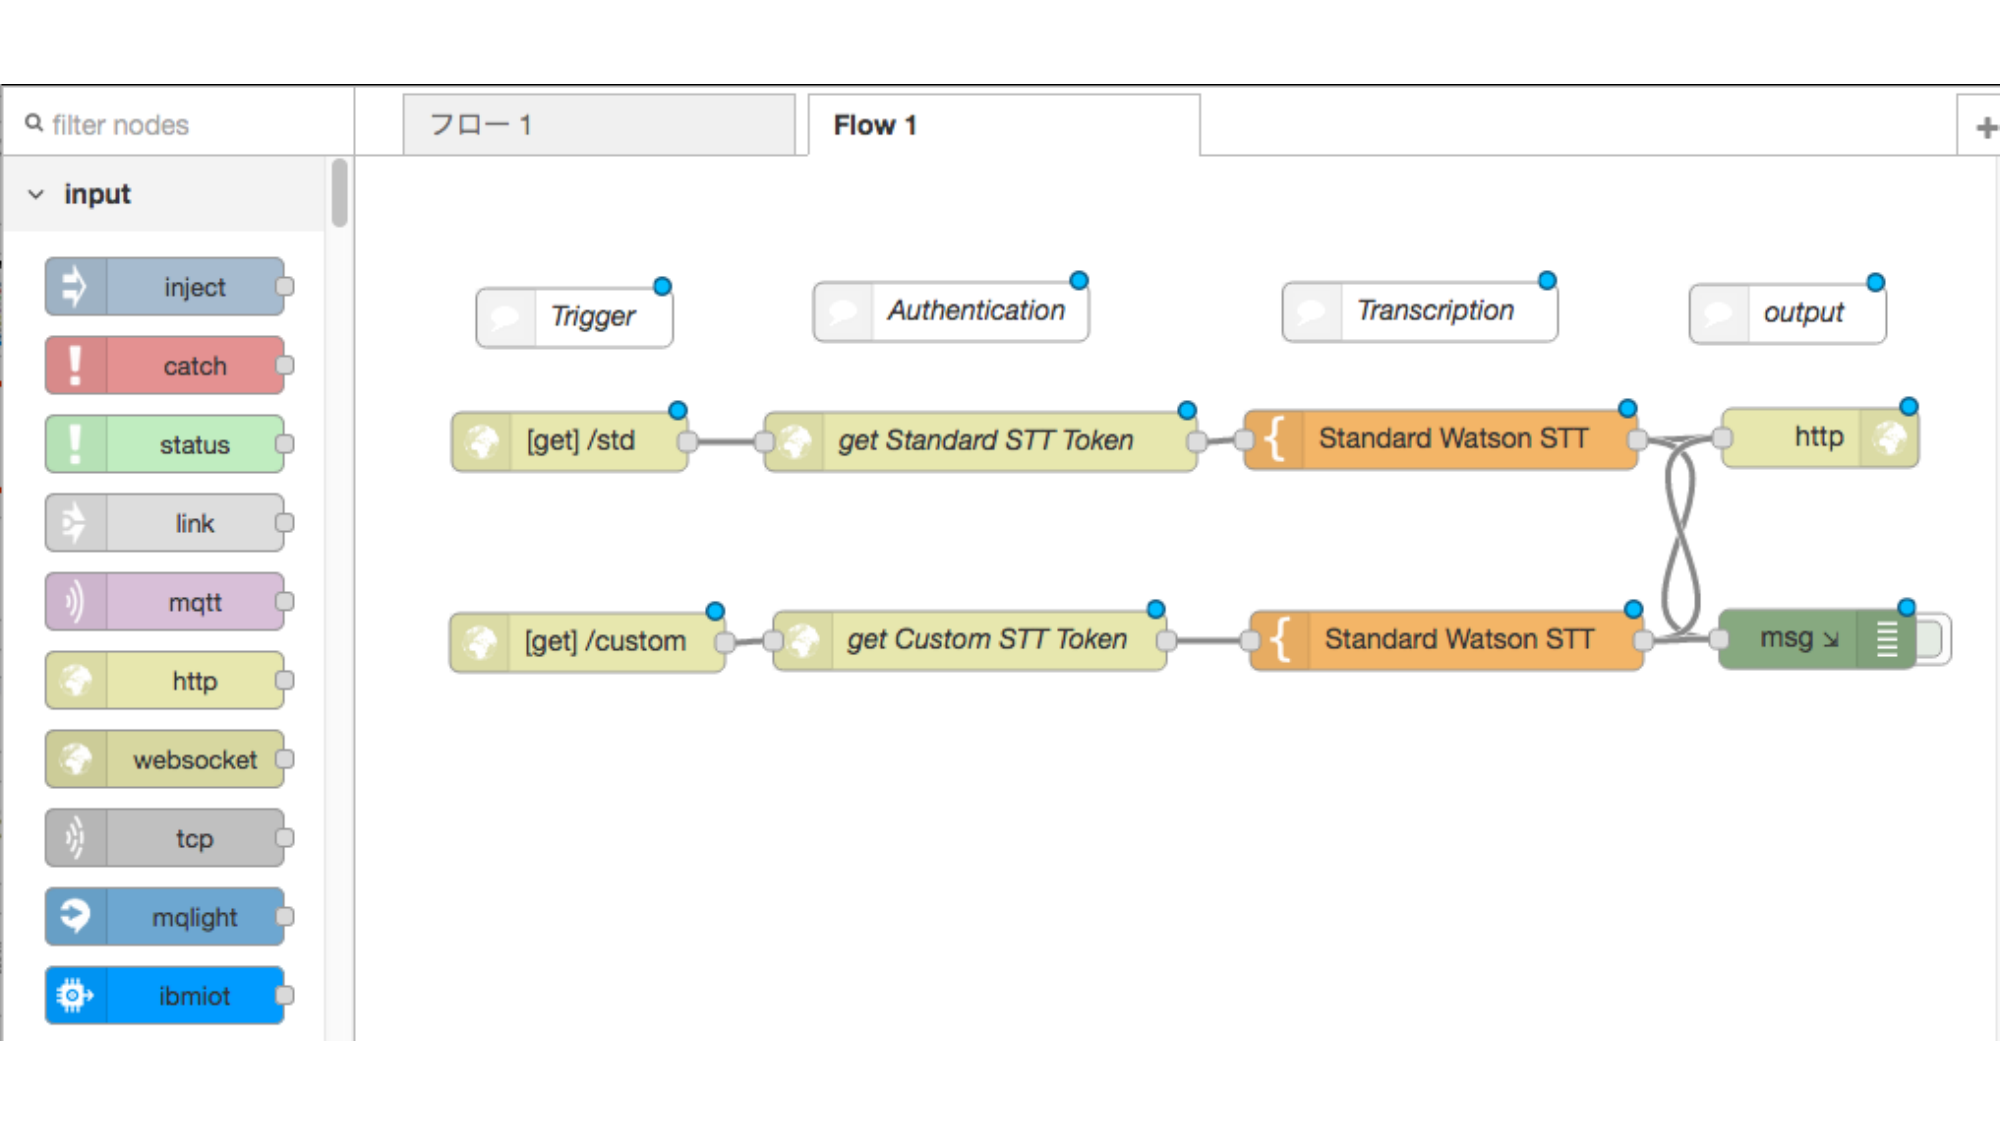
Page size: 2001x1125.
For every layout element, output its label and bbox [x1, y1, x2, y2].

picture [0, 84, 2000, 1041]
